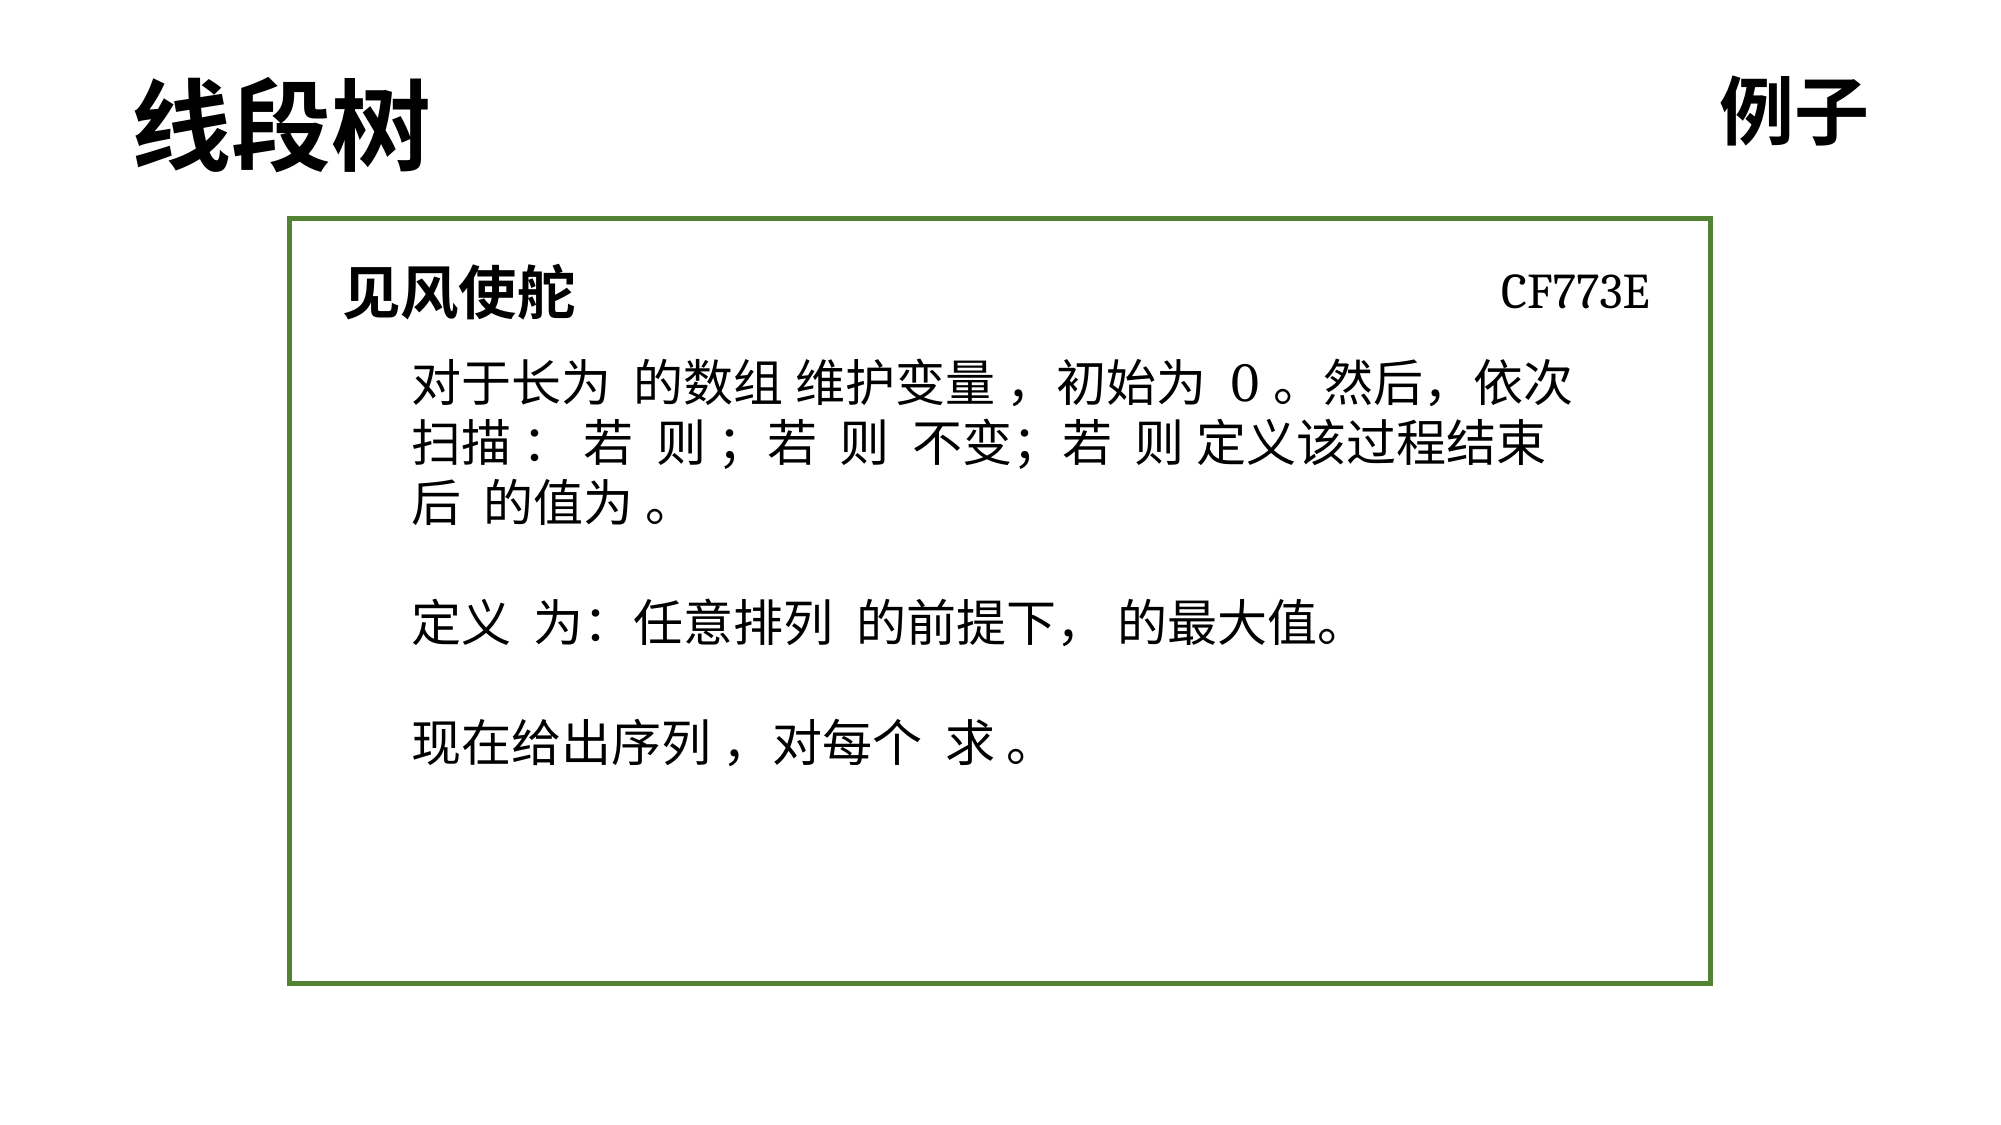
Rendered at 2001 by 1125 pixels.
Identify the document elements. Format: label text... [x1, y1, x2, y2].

text_box 线段树 [117, 56, 447, 312]
text_box [288, 217, 1712, 984]
text_box 例子 [1704, 56, 1884, 162]
text_box CF773E [1486, 251, 1665, 327]
text_box 见风使舵 [327, 248, 591, 334]
